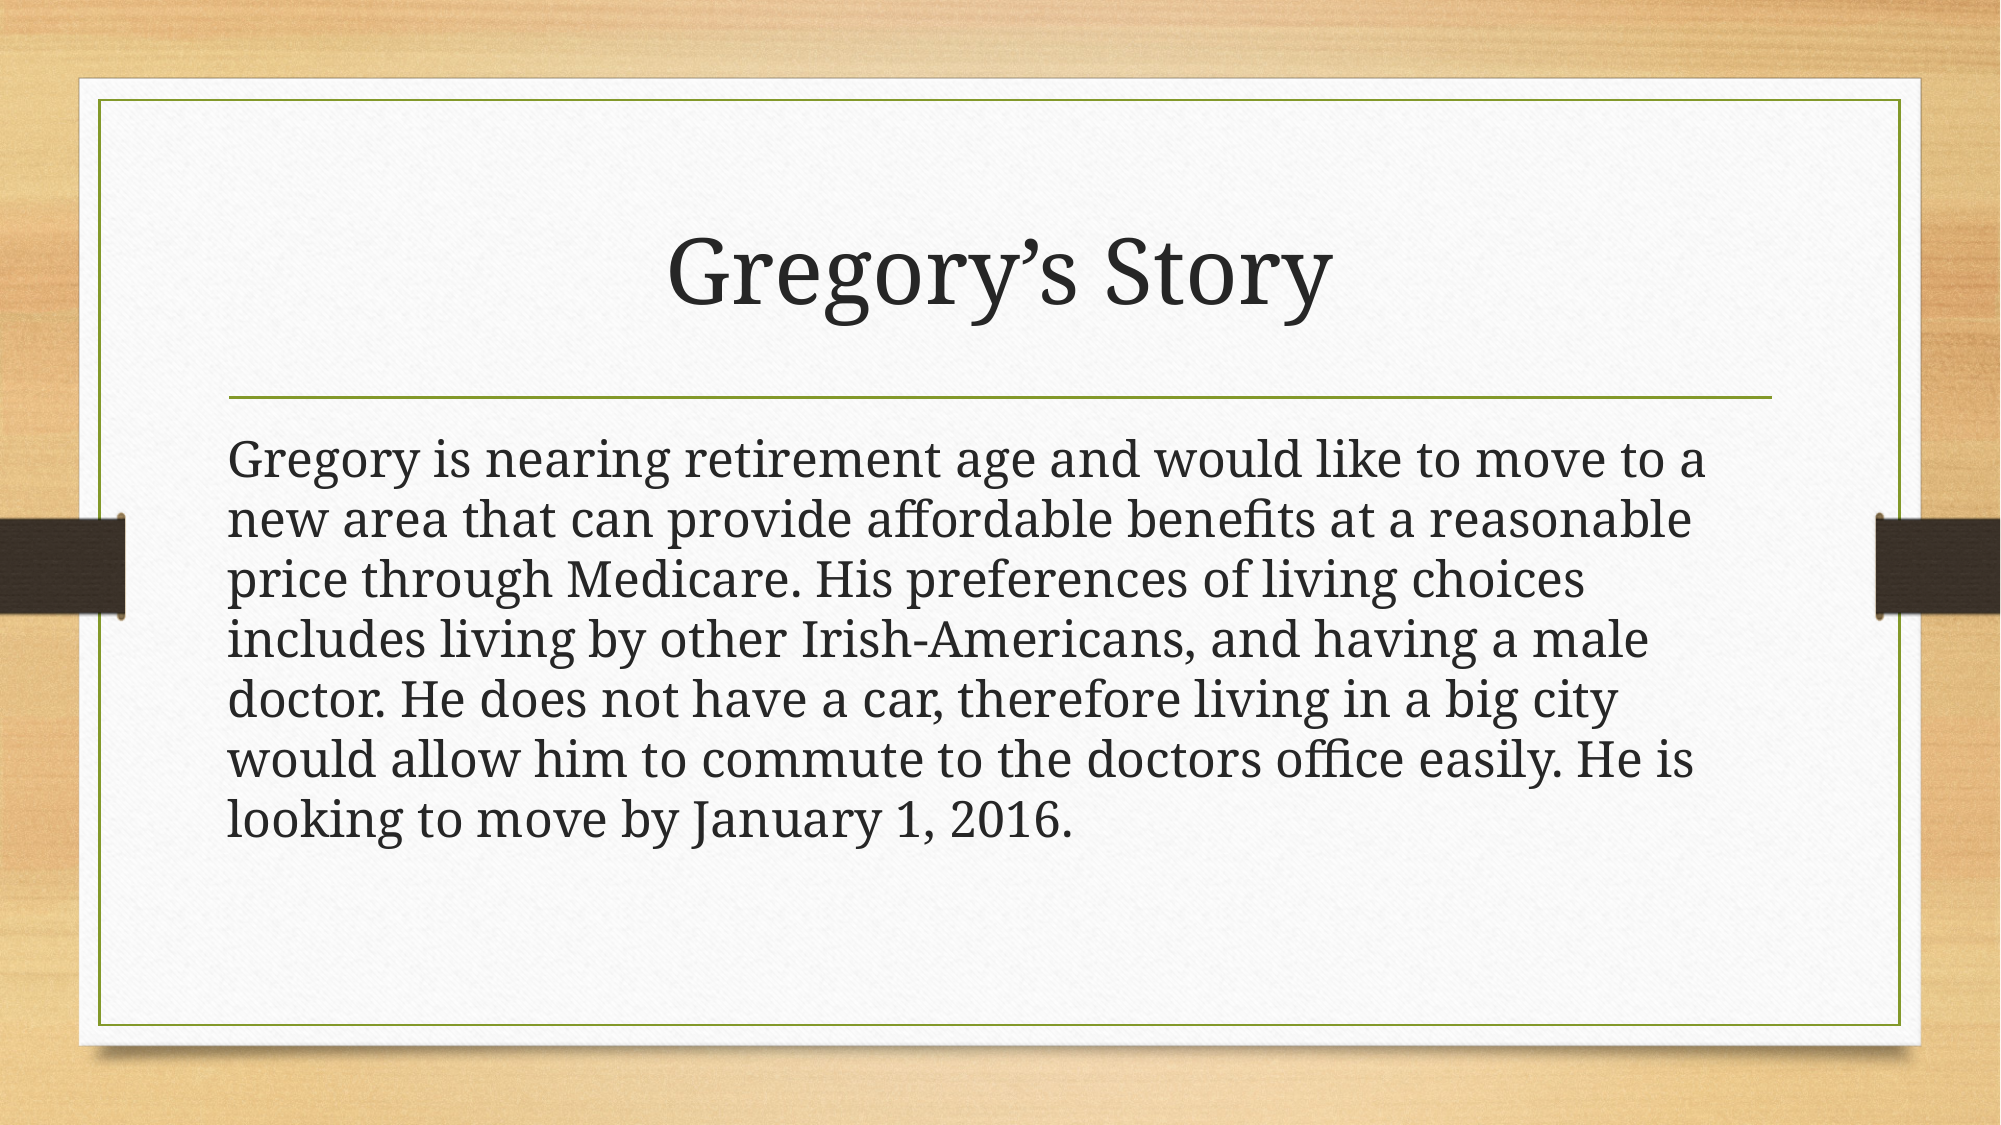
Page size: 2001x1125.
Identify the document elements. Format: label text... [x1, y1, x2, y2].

picture [0, 0, 2001, 1125]
list Gregory is nearing retirement age and would like to move to a new area that can provide affordable benefits at a reasonable price through Medicare. His preferences of living choices includes living by other Irish-Americans, and having a male doctor. He does not have a car, therefore living in a big city would allow him to commute to the doctors office easily. He is looking to move by January 1, 2016. [212, 419, 1788, 964]
title Gregory’s Story [212, 161, 1788, 375]
